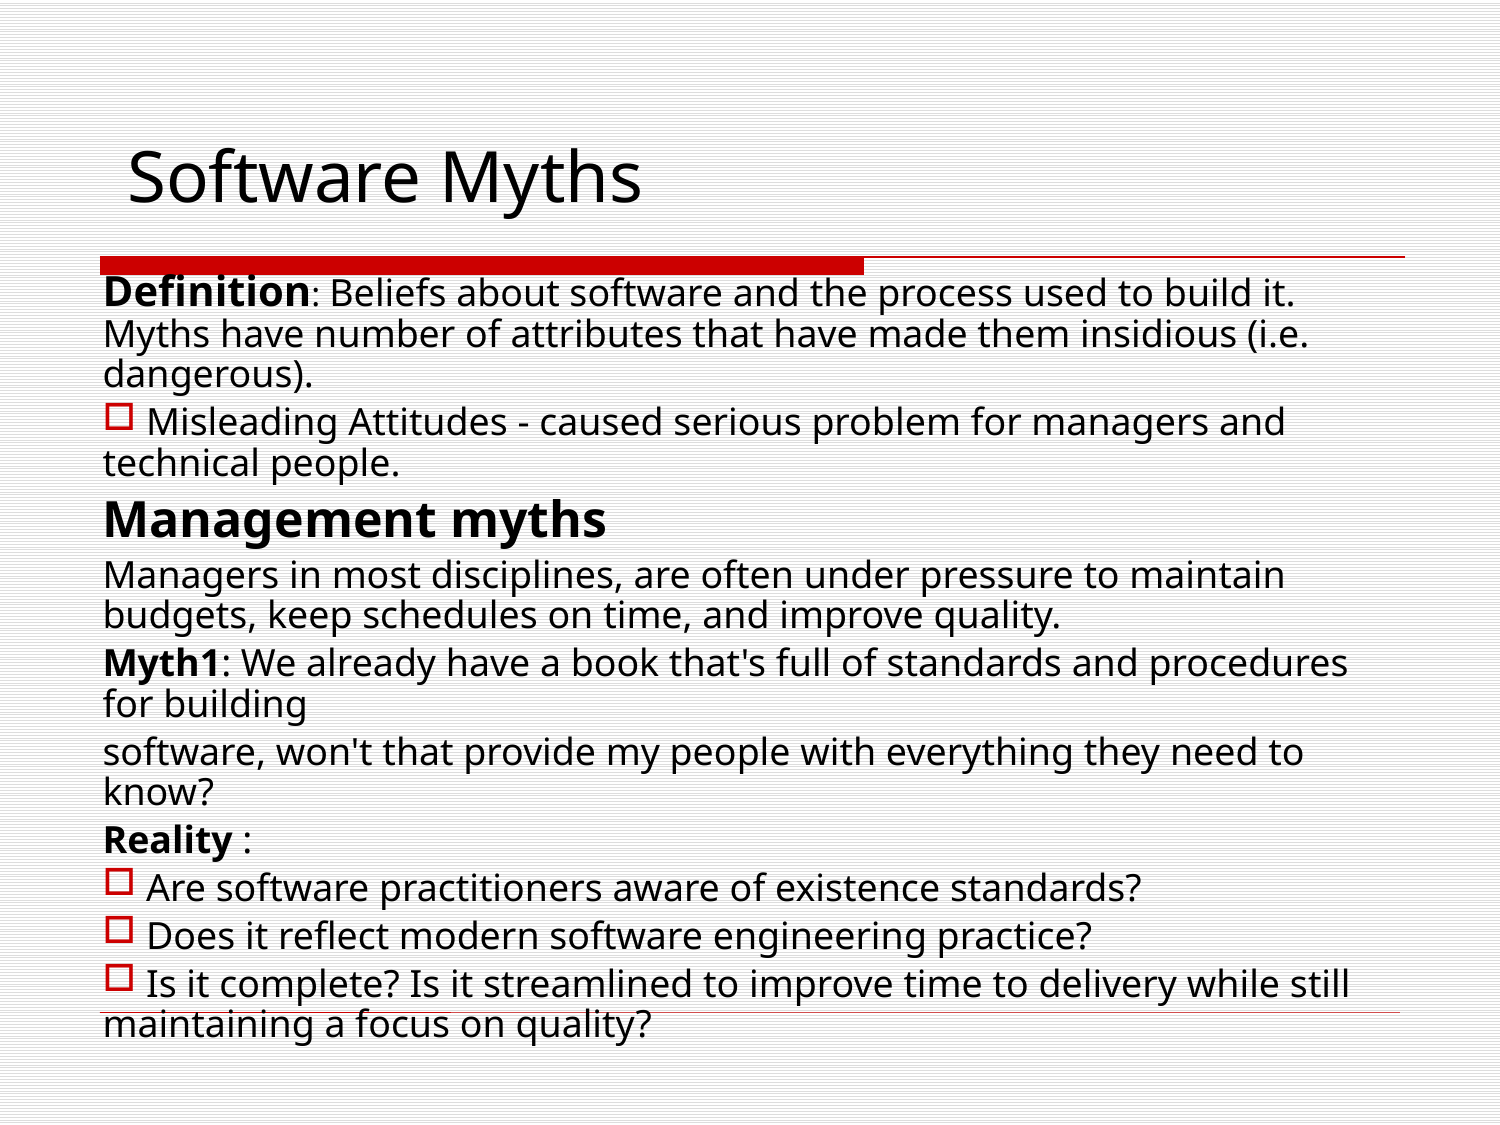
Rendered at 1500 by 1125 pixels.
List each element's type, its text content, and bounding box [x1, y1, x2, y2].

list Definition: Beliefs about software and the process used to build it. Myths have number of attributes that have made them insidious (i.e. dangerous). Misleading Attitudes - caused serious problem for managers and technical people. Management myths Managers in most disciplines, are often under pressure to maintain budgets, keep schedules on time, and improve quality. Myth1: We already have a book that's full of standards and procedures for building software, won't that provide my people with everything they need to know? Reality : Are software practitioners aware of existence standards? Does it reflect modern software engineering practice? Is it complete? Is it streamlined to improve time to delivery while still maintaining a focus on quality? [87, 262, 1401, 1125]
title Software Myths [112, 124, 1426, 225]
